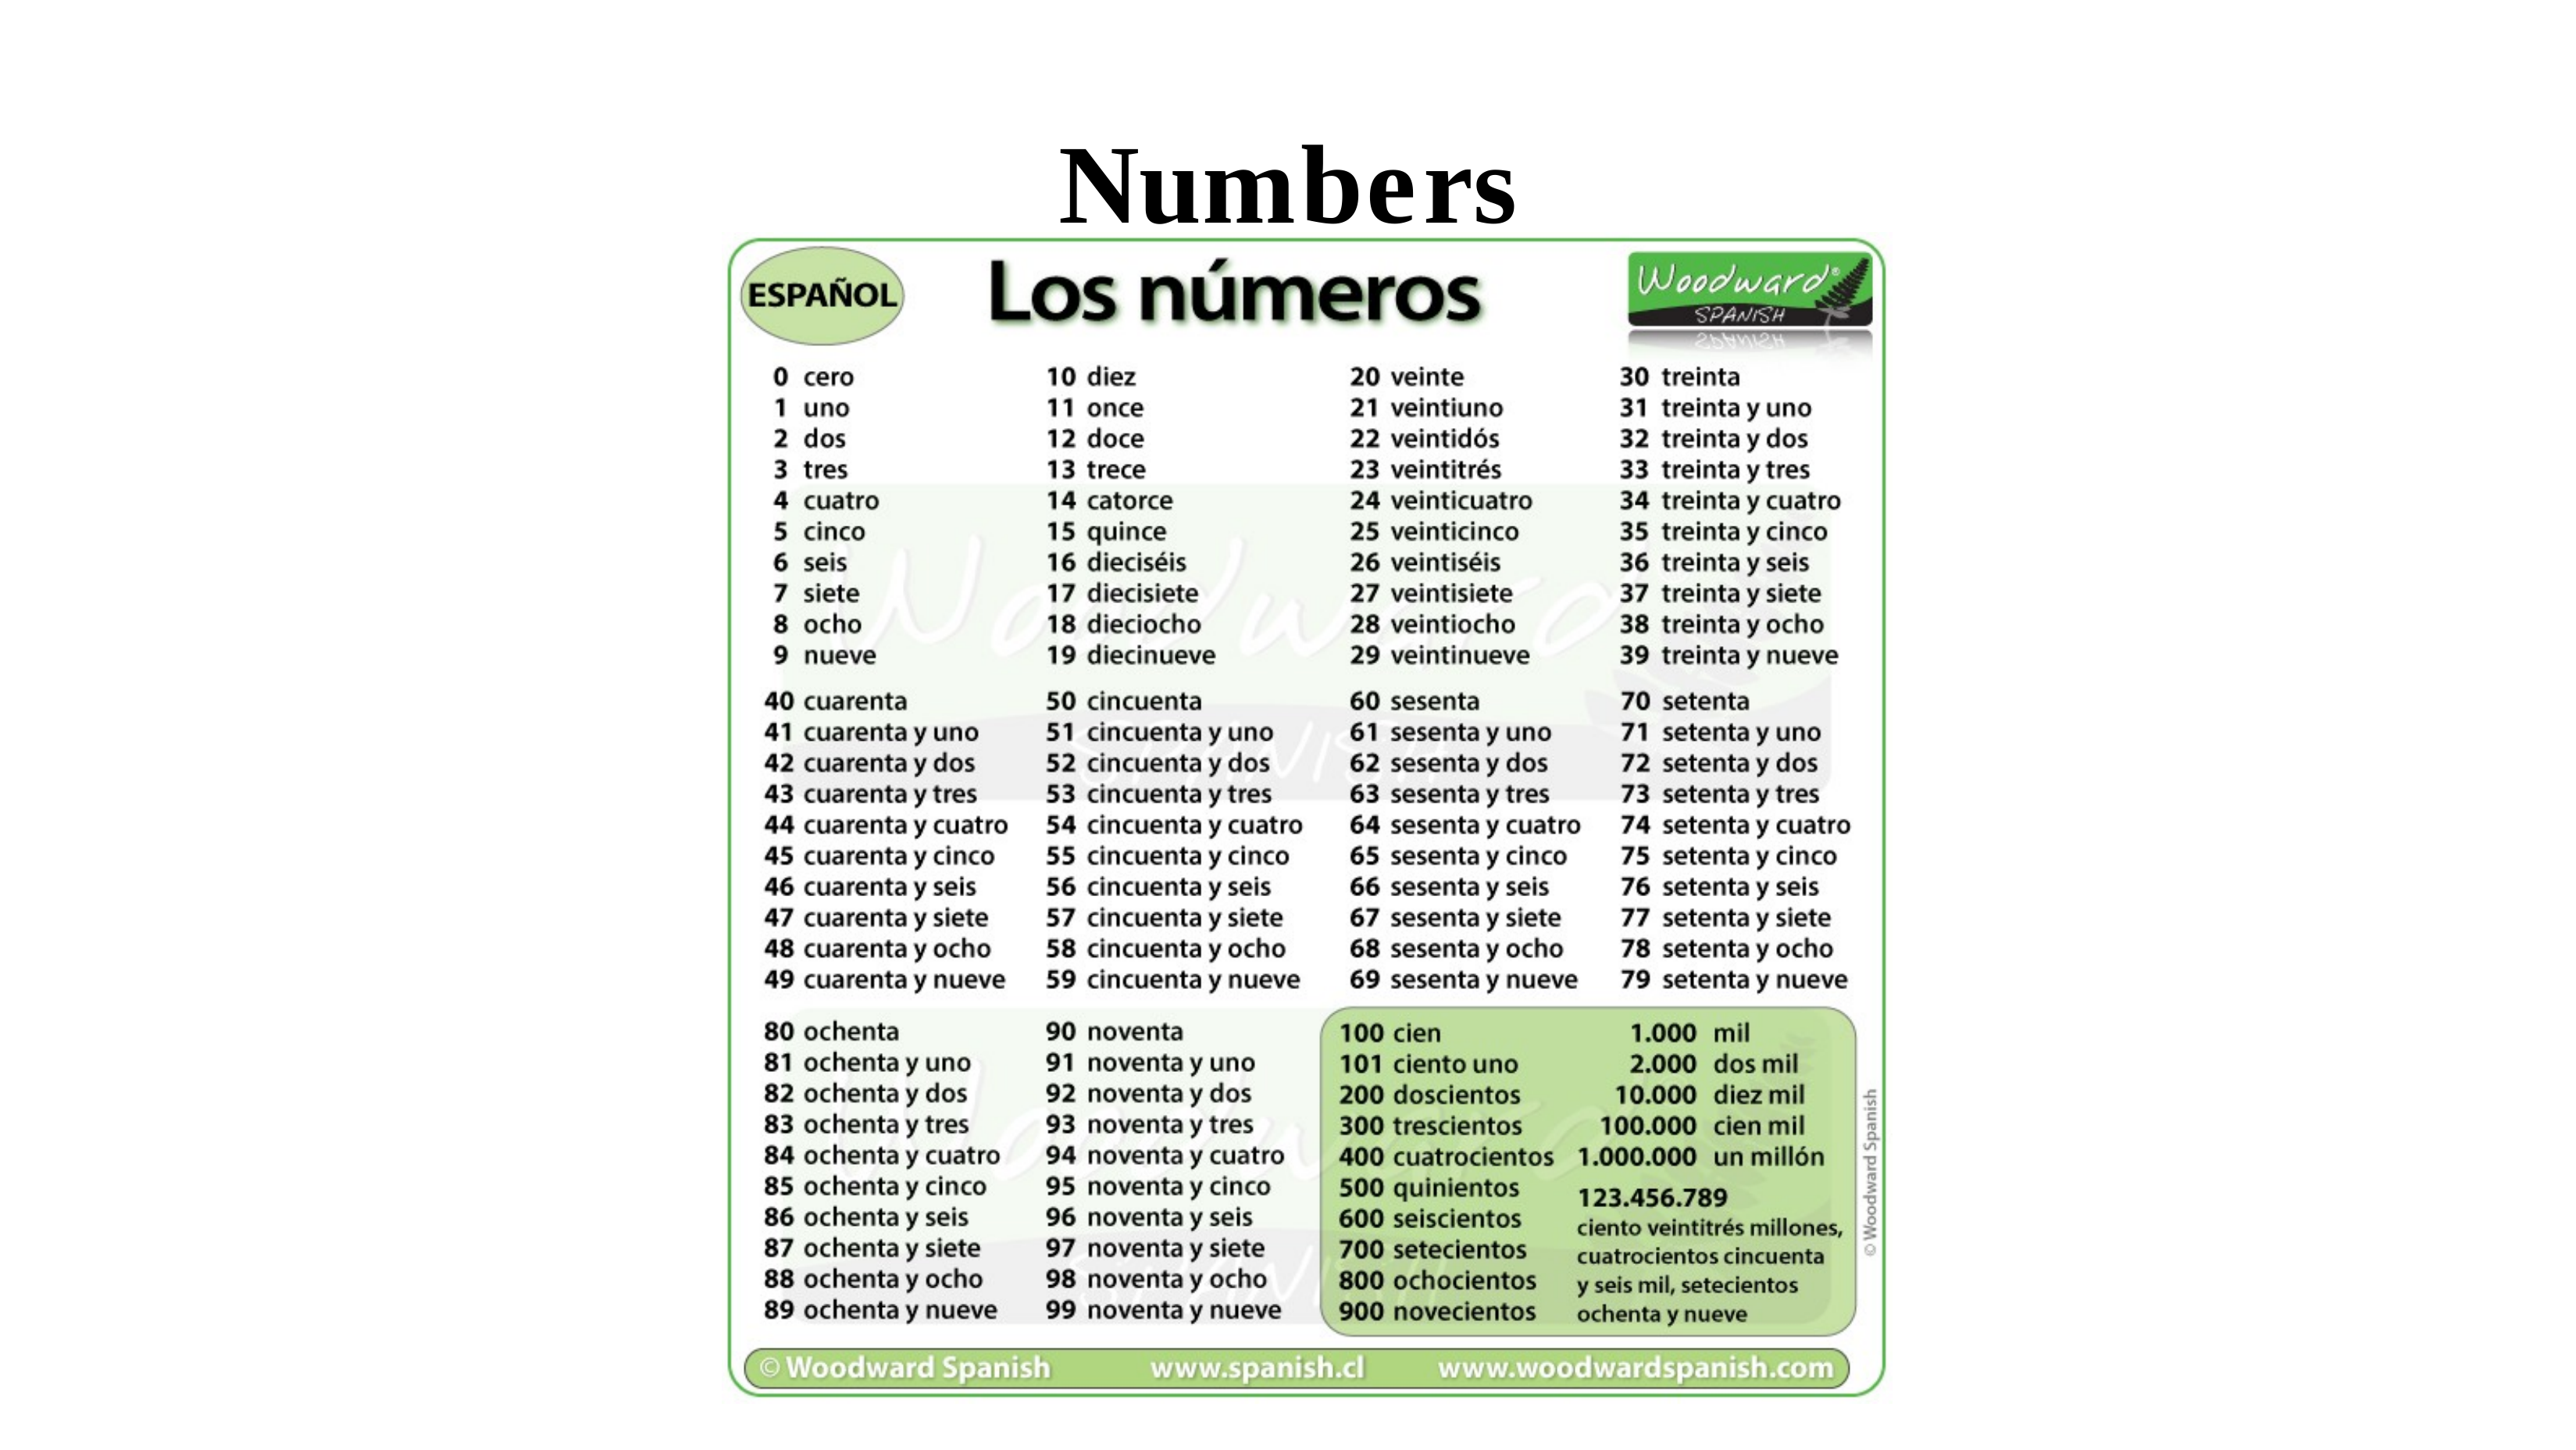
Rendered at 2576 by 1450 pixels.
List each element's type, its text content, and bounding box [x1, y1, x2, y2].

title Numbers [1057, 108, 1519, 230]
picture [722, 232, 1893, 1404]
